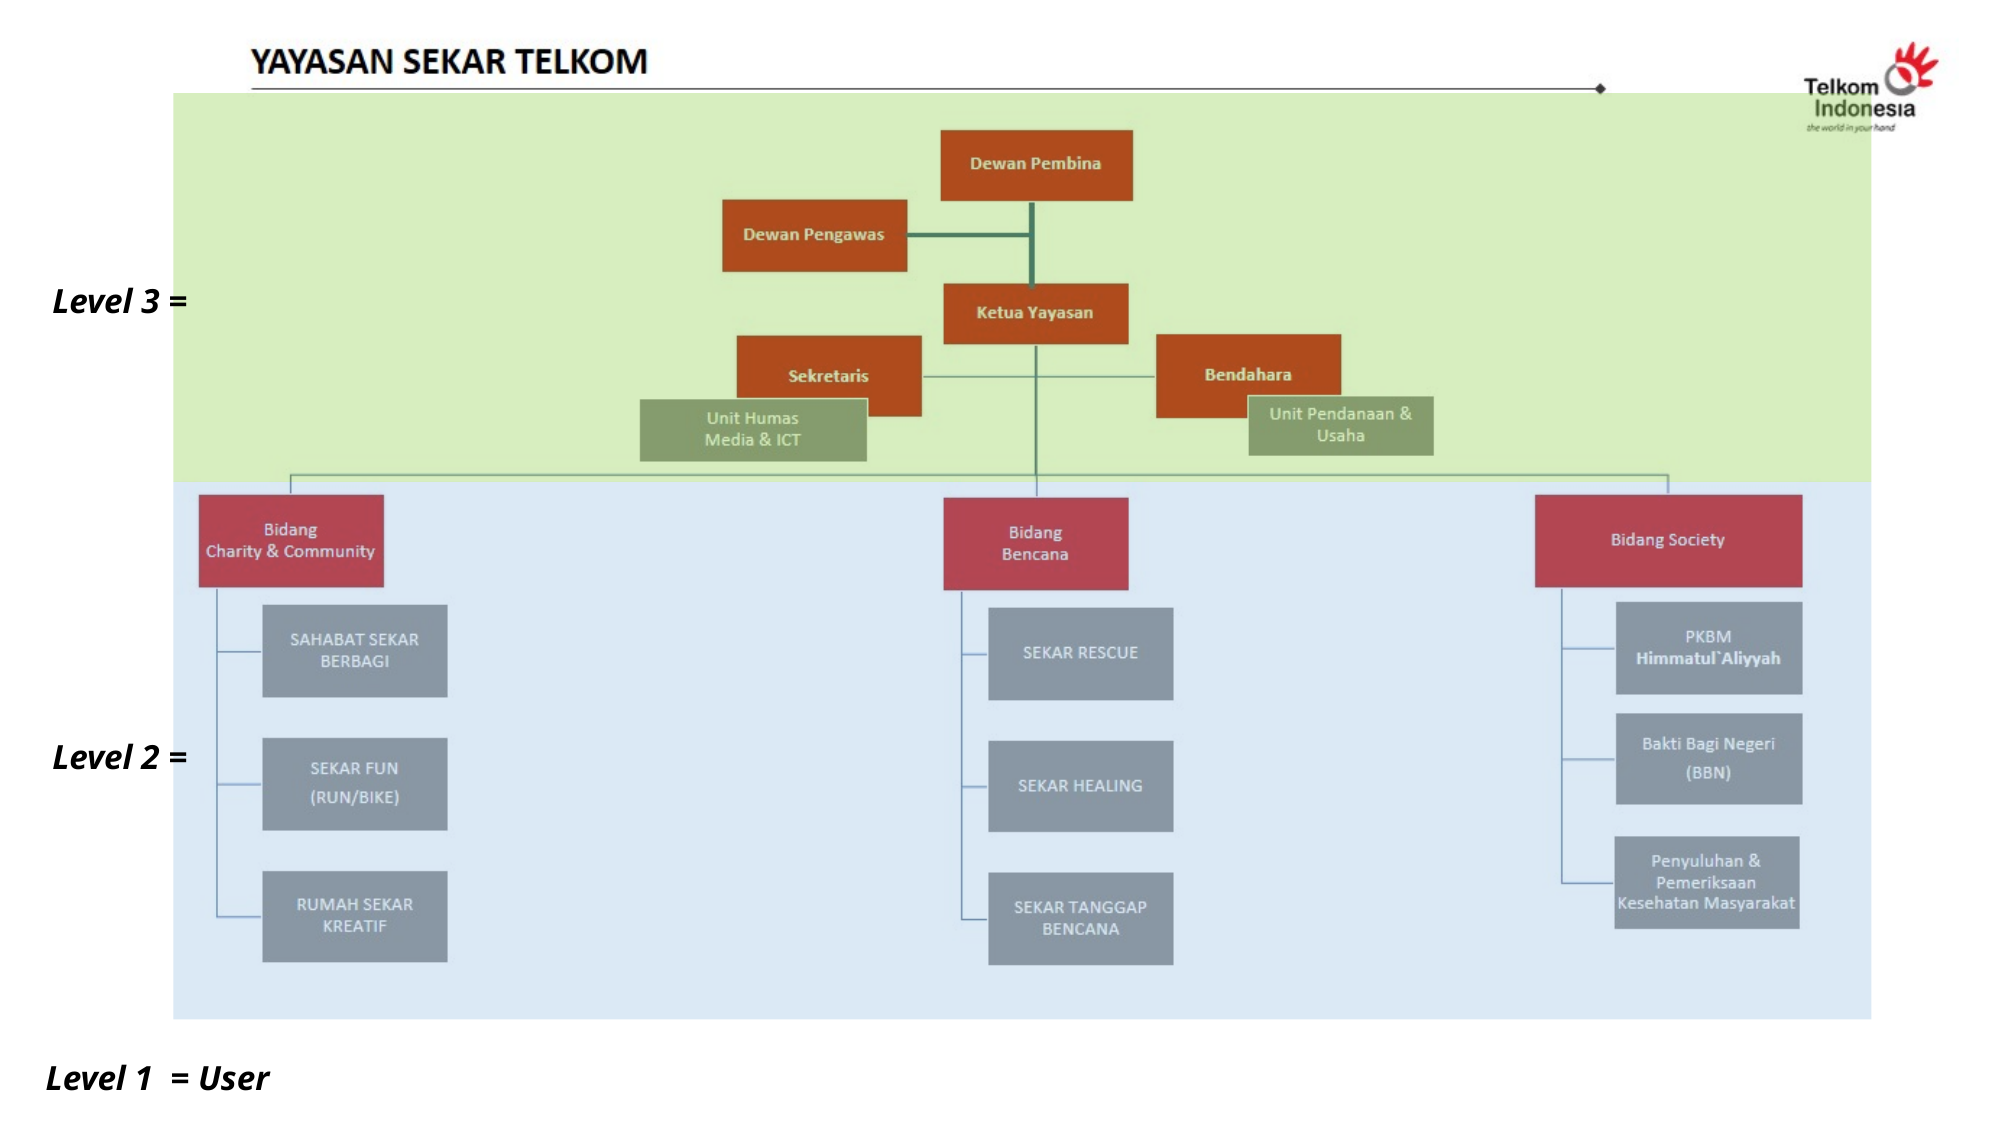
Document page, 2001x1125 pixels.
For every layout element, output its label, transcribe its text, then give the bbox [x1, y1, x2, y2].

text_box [108, 16, 1959, 1020]
text_box Level 3 = [37, 253, 108, 328]
text_box Level 1 = User [30, 1029, 414, 1105]
text_box Level 2 = [37, 708, 108, 784]
